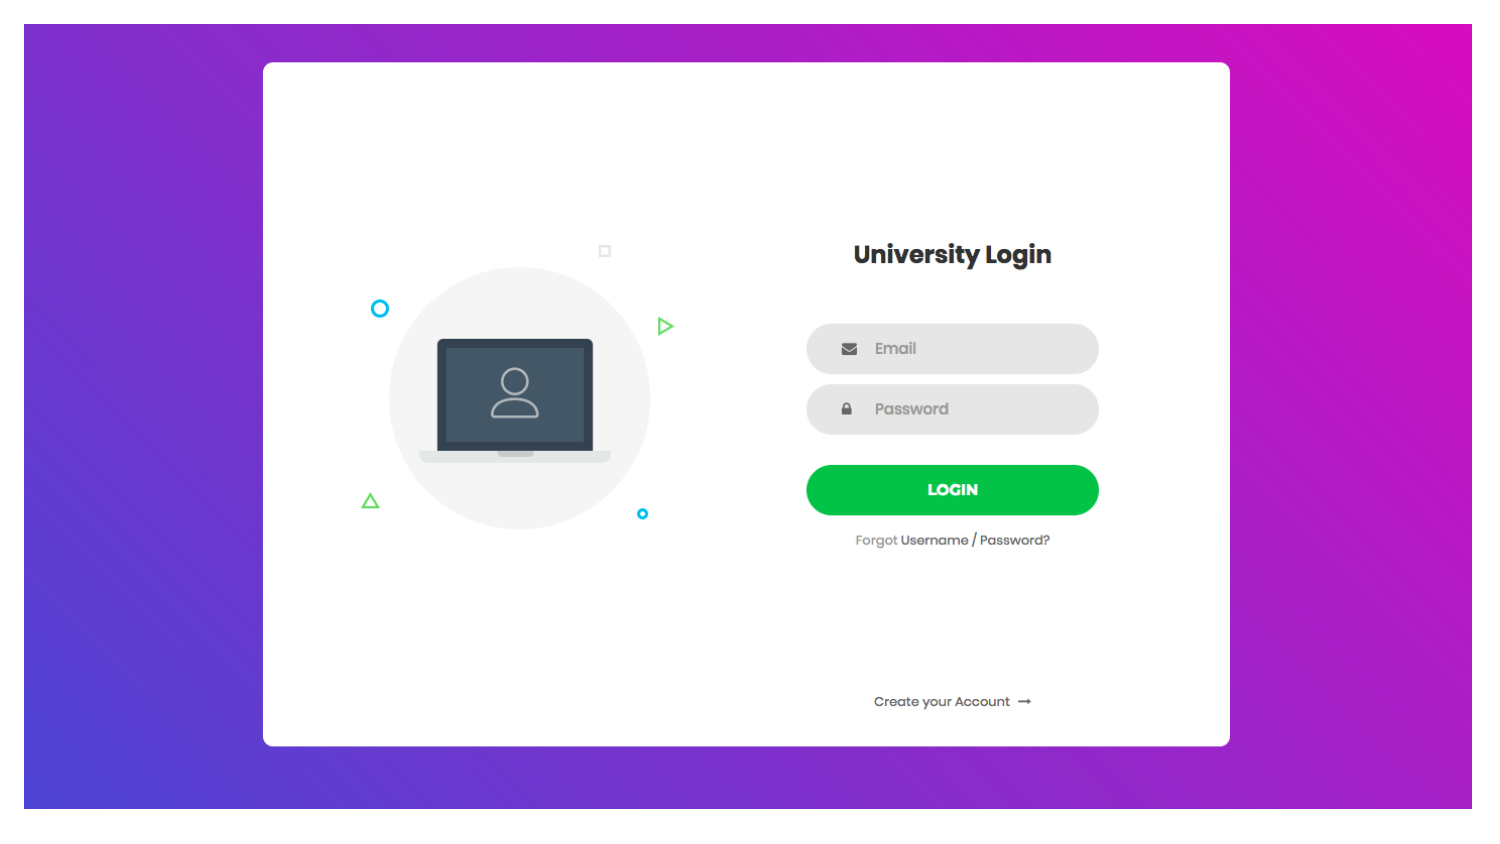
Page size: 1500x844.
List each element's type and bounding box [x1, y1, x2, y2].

picture [24, 24, 1472, 810]
